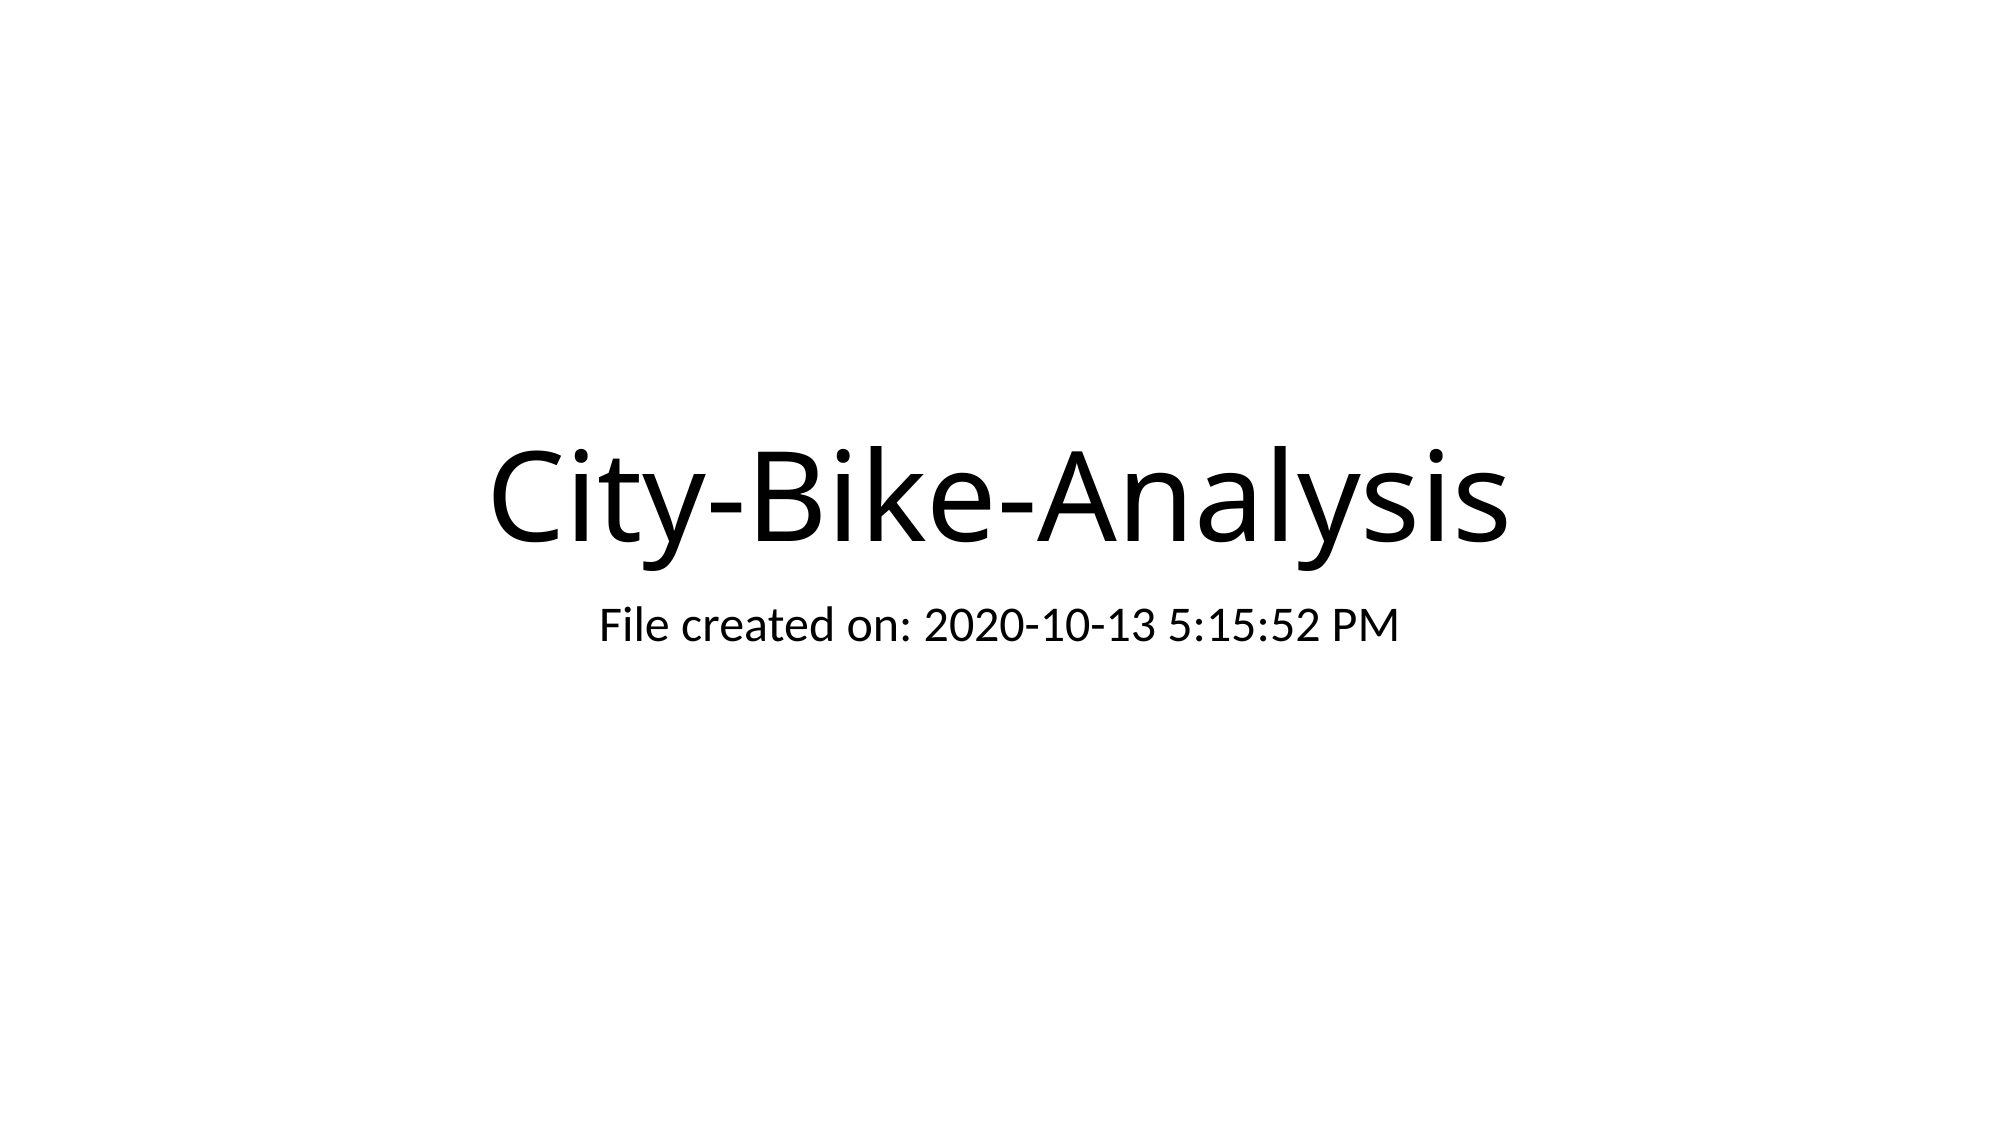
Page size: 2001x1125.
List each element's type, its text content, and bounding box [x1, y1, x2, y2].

subtitle File created on: 2020-10-13 5:15:52 PM [249, 590, 1750, 863]
title City-Bike-Analysis [249, 184, 1750, 576]
